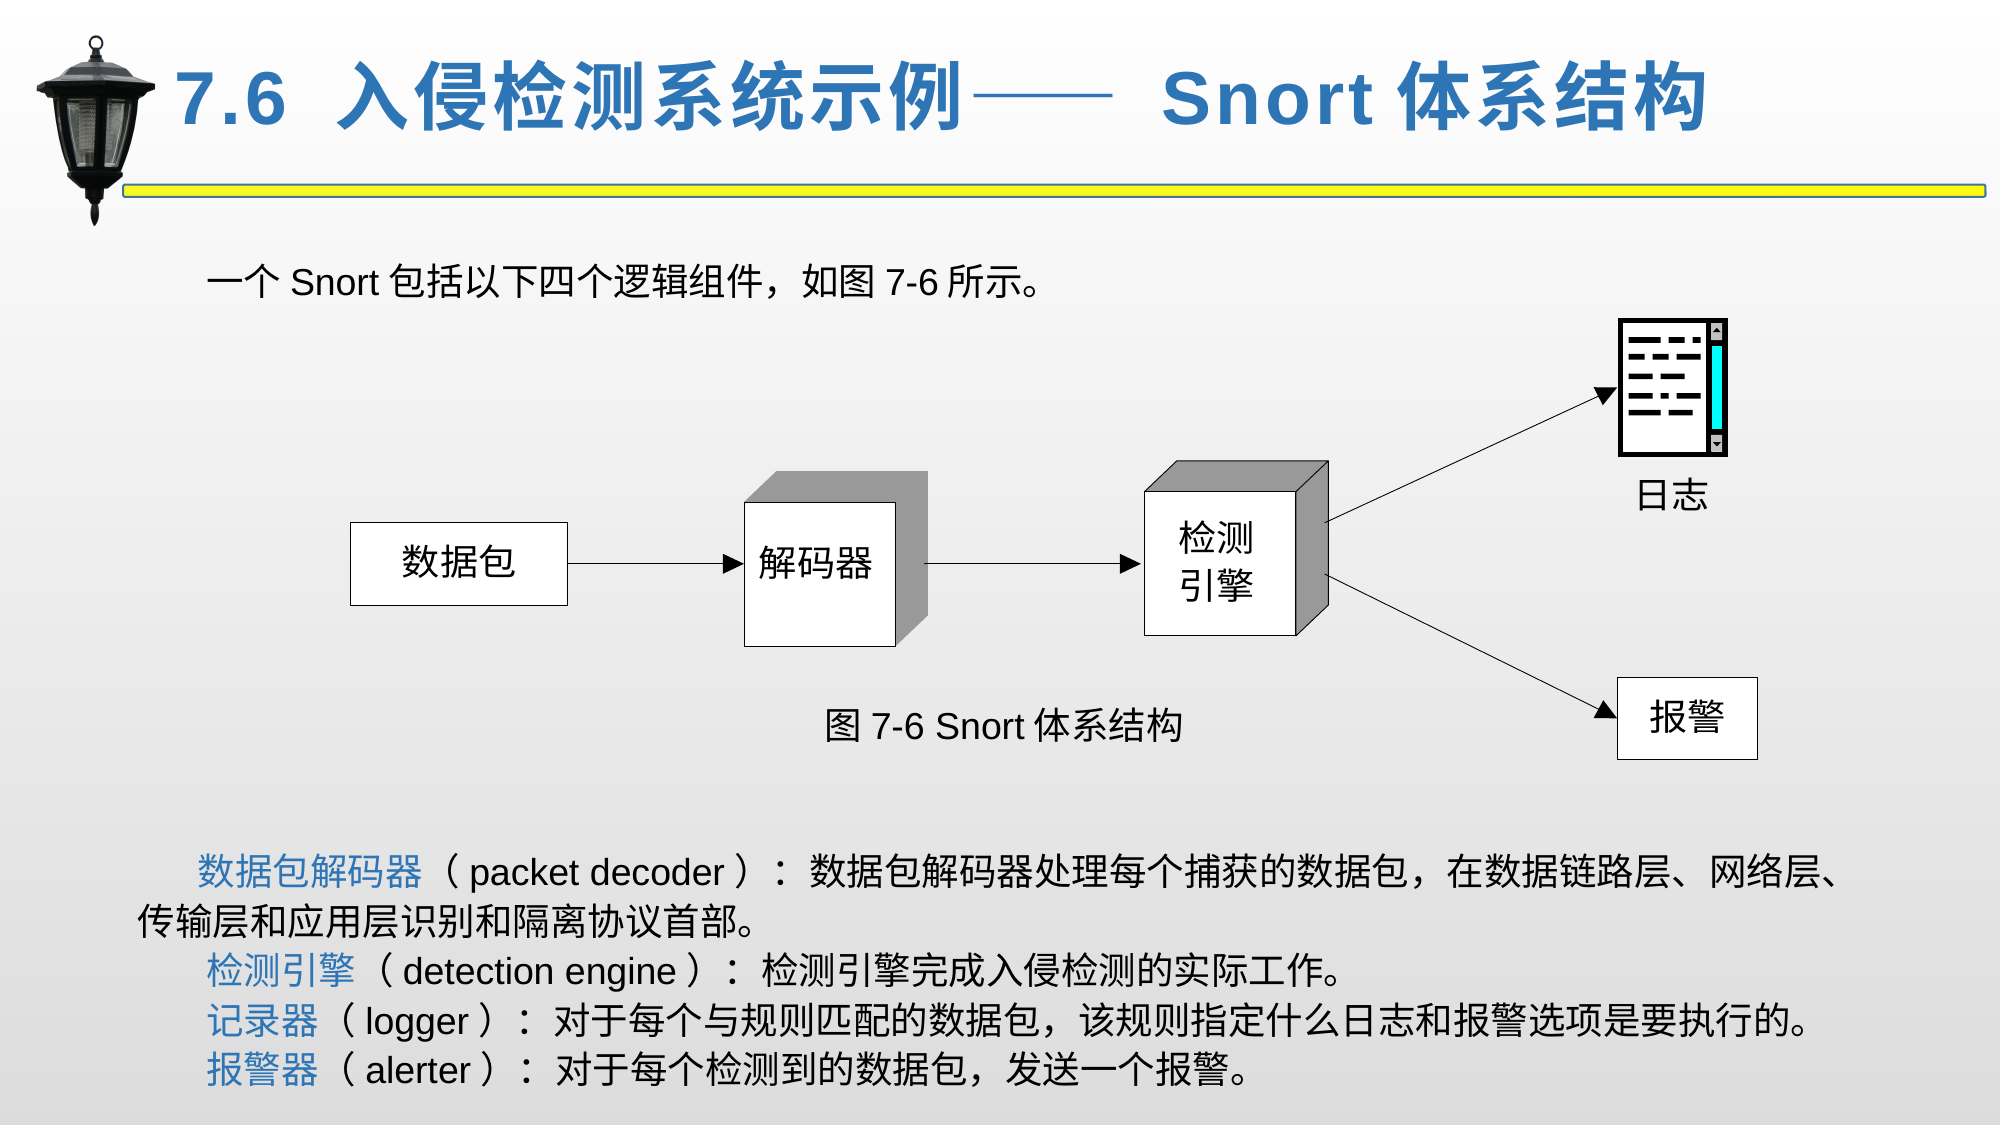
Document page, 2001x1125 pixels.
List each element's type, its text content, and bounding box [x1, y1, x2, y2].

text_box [345, 310, 1764, 765]
text_box 数据包解码器（packet decoder）：数据包解码器处理每个捕获的数据包，在数据链路层、网络层、传输层和应用层识别和隔离协议首部。 检测引擎（detection engine）：检测引擎完成入侵检测的实际工作。 记录器（logger）：对于每个与规则匹配的数据包，该规则指定什么日志和报警选项是要执行的。 报警器（alerter）：对于每个检测到的数据包，发送一个报警。 [123, 836, 1877, 1099]
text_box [30, 27, 1986, 235]
text_box 一个Snort包括以下四个逻辑组件，如图7-6所示。 [191, 250, 1336, 311]
